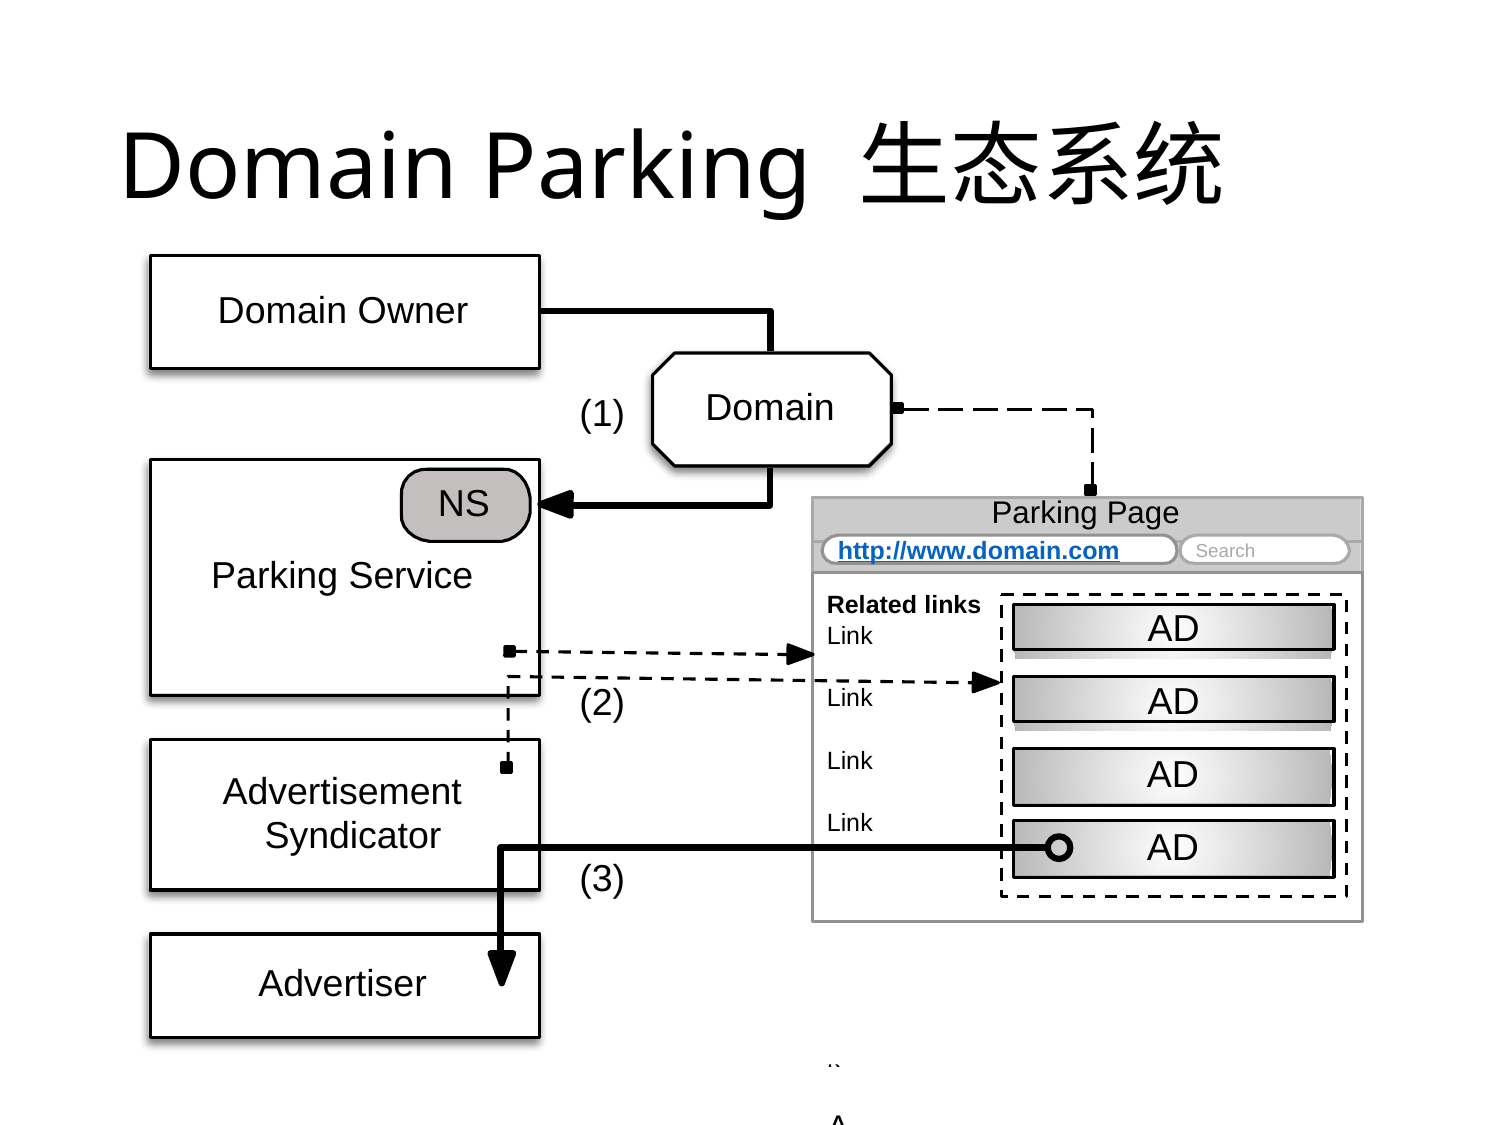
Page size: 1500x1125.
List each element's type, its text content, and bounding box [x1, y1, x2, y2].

title Domain Parking 生态系统 [103, 59, 1397, 278]
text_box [129, 241, 1371, 1065]
